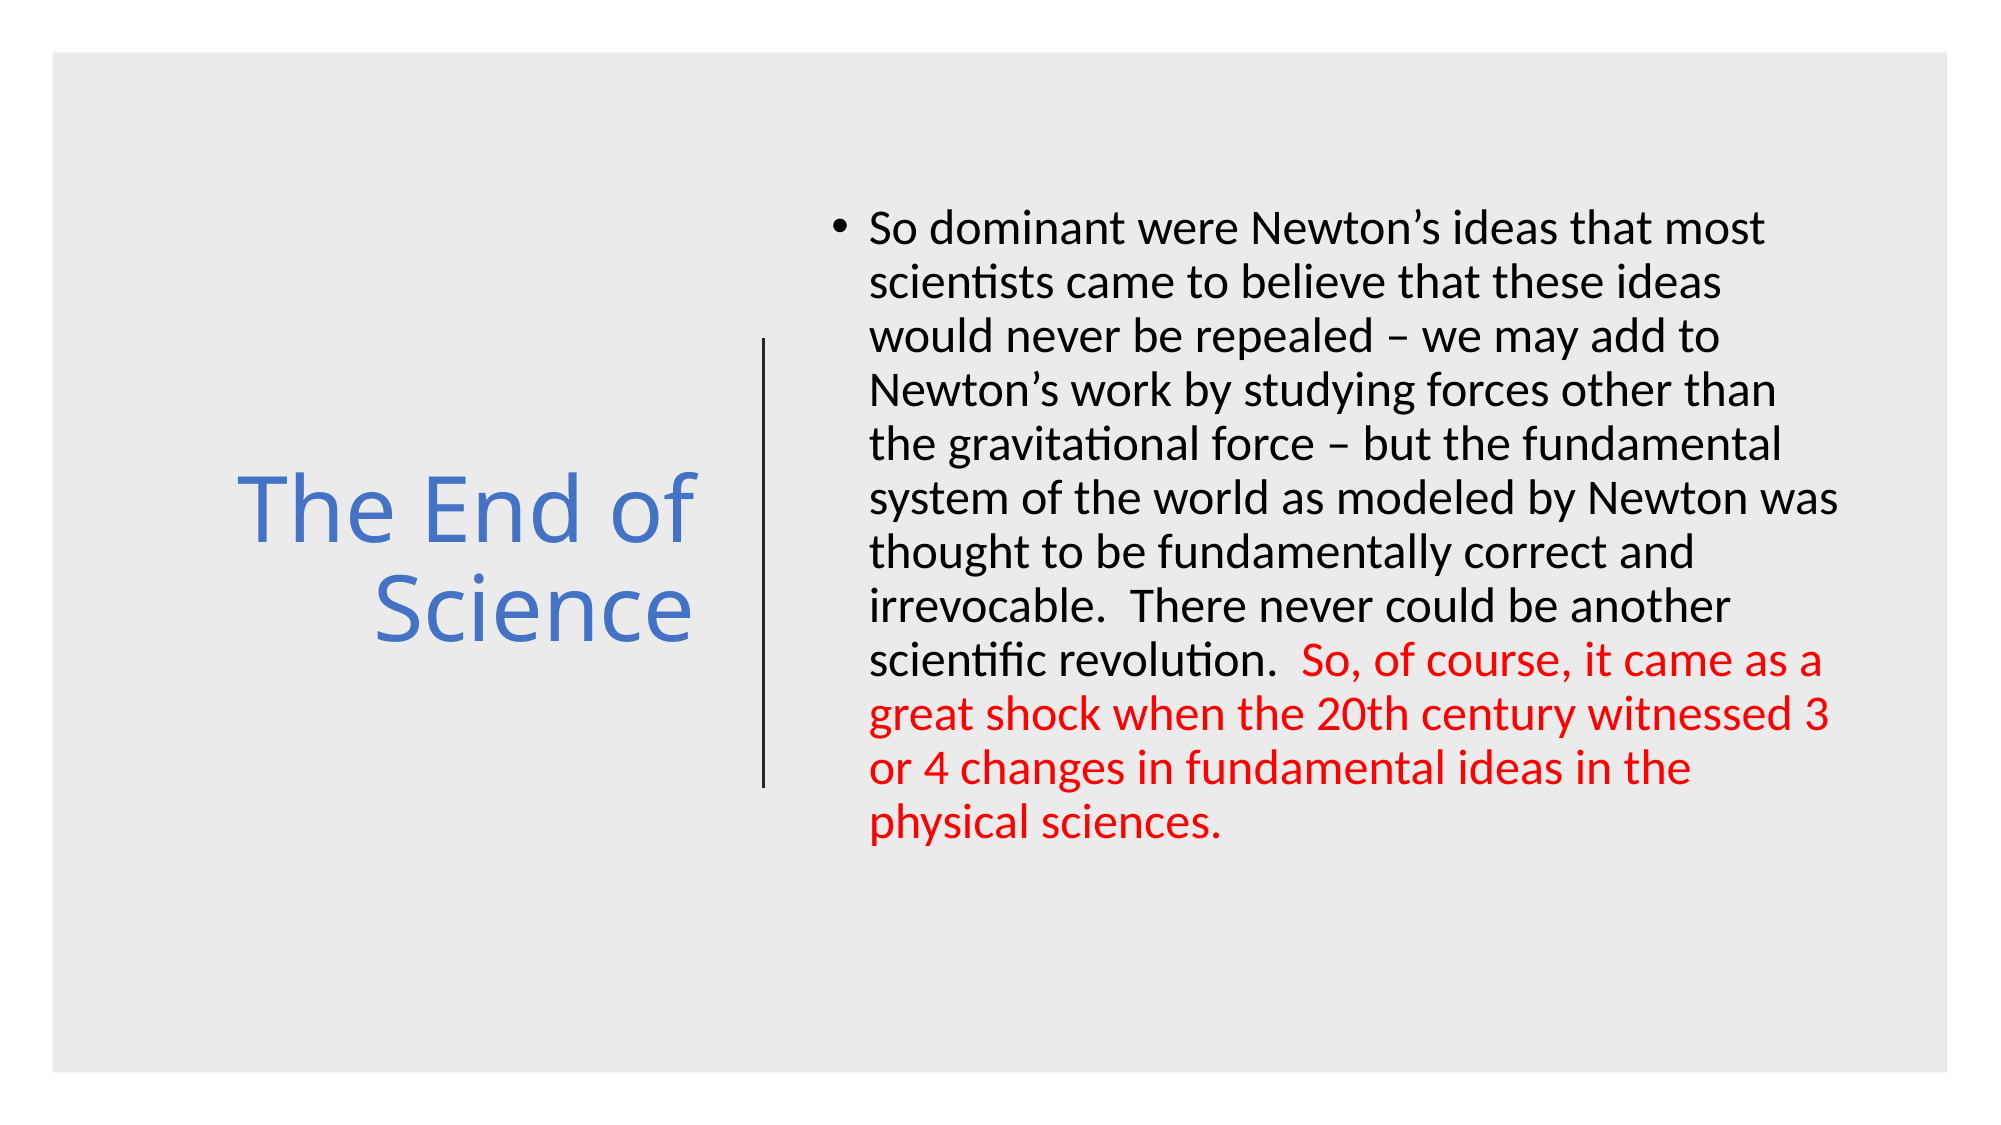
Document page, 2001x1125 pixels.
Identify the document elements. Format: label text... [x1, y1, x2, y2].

list So dominant were Newton’s ideas that most scientists came to believe that these ideas would never be repealed – we may add to Newton’s work by studying forces other than the gravitational force – but the fundamental system of the world as modeled by Newton was thought to be fundamentally correct and irrevocable. There never could be another scientific revolution. So, of course, it came as a great shock when the 20th century witnessed 3 or 4 changes in fundamental ideas in the physical sciences. [816, 158, 1863, 967]
title The End of Science [137, 158, 711, 967]
text_box [52, 51, 1948, 1073]
